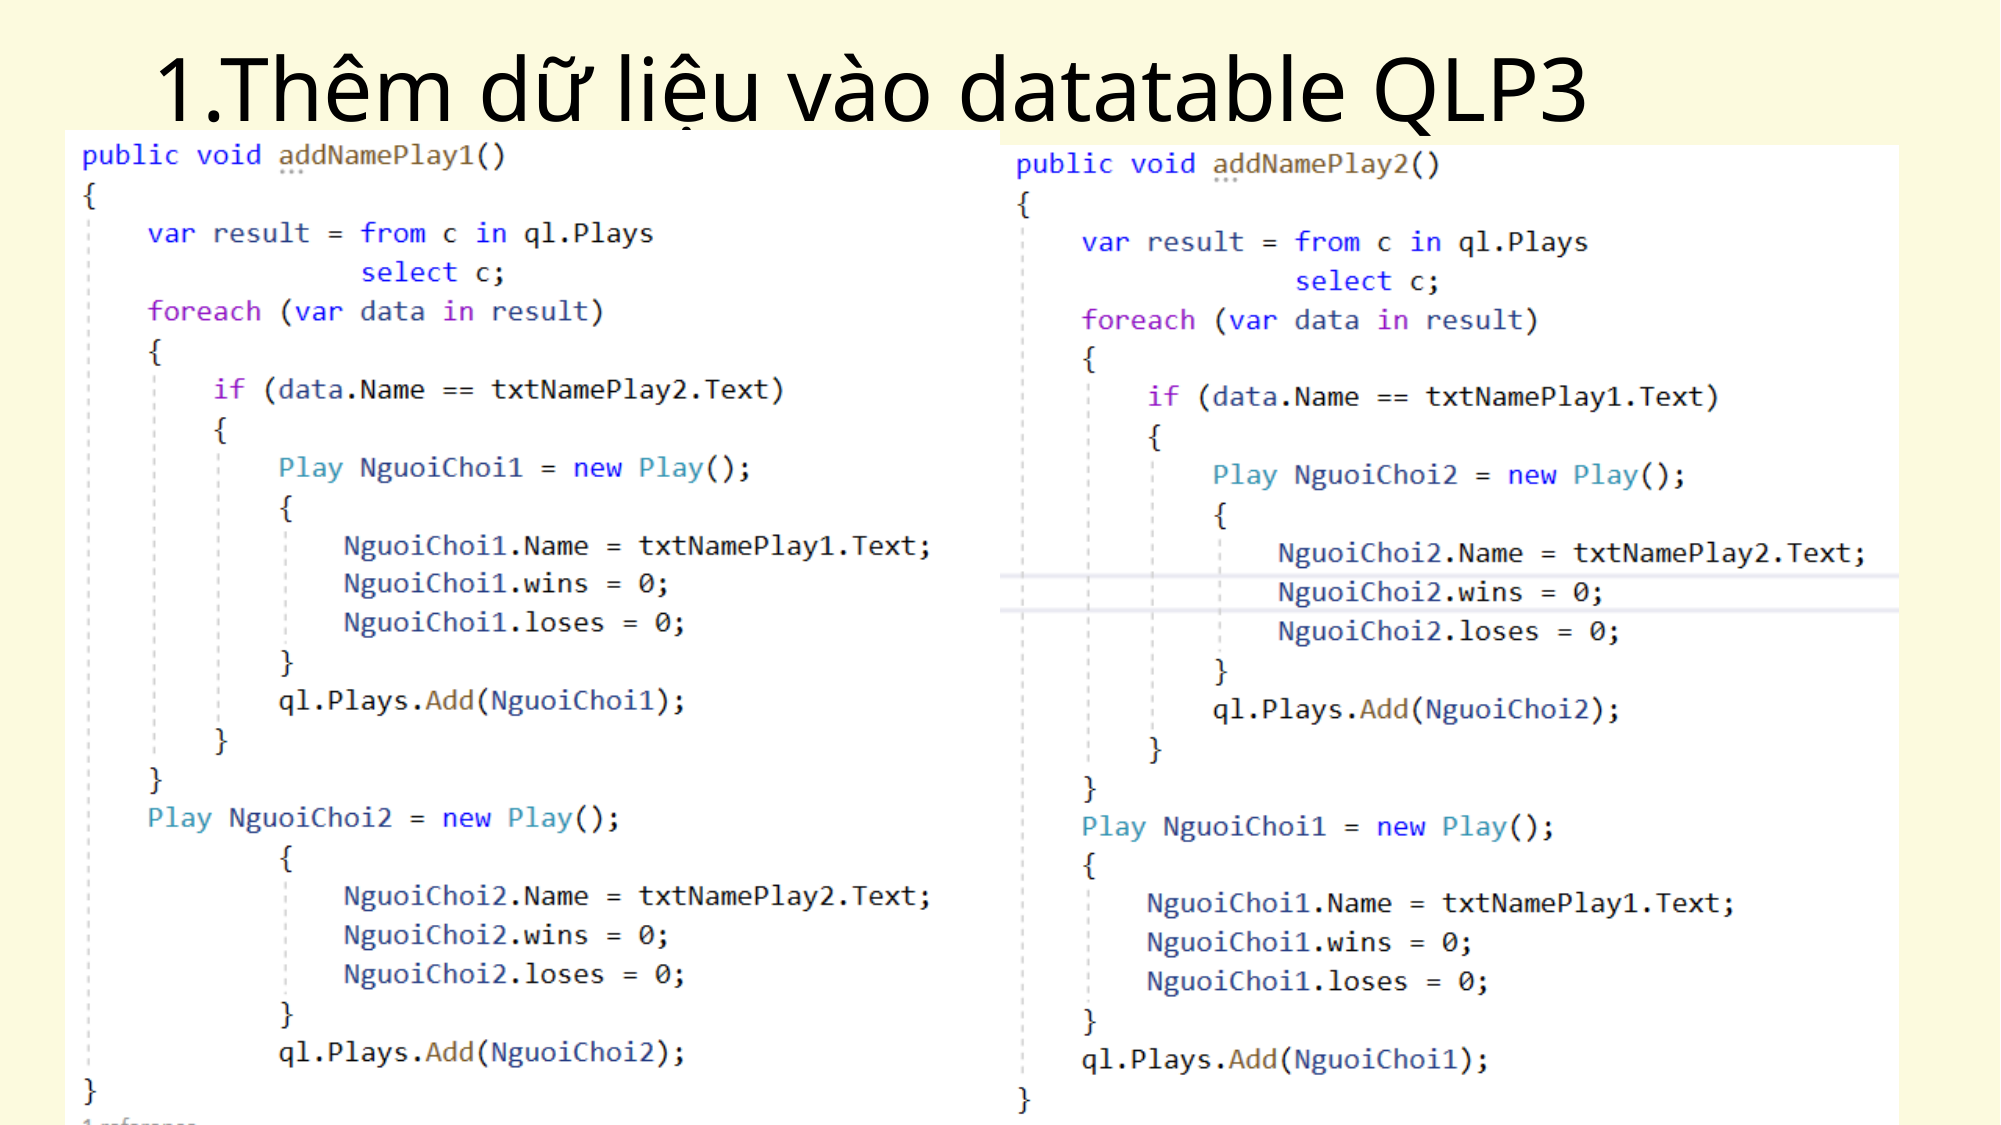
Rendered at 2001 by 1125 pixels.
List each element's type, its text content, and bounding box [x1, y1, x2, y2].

title 1.Thêm dữ liệu vào datatable QLP3 [137, 36, 1863, 145]
picture [65, 130, 1899, 1125]
